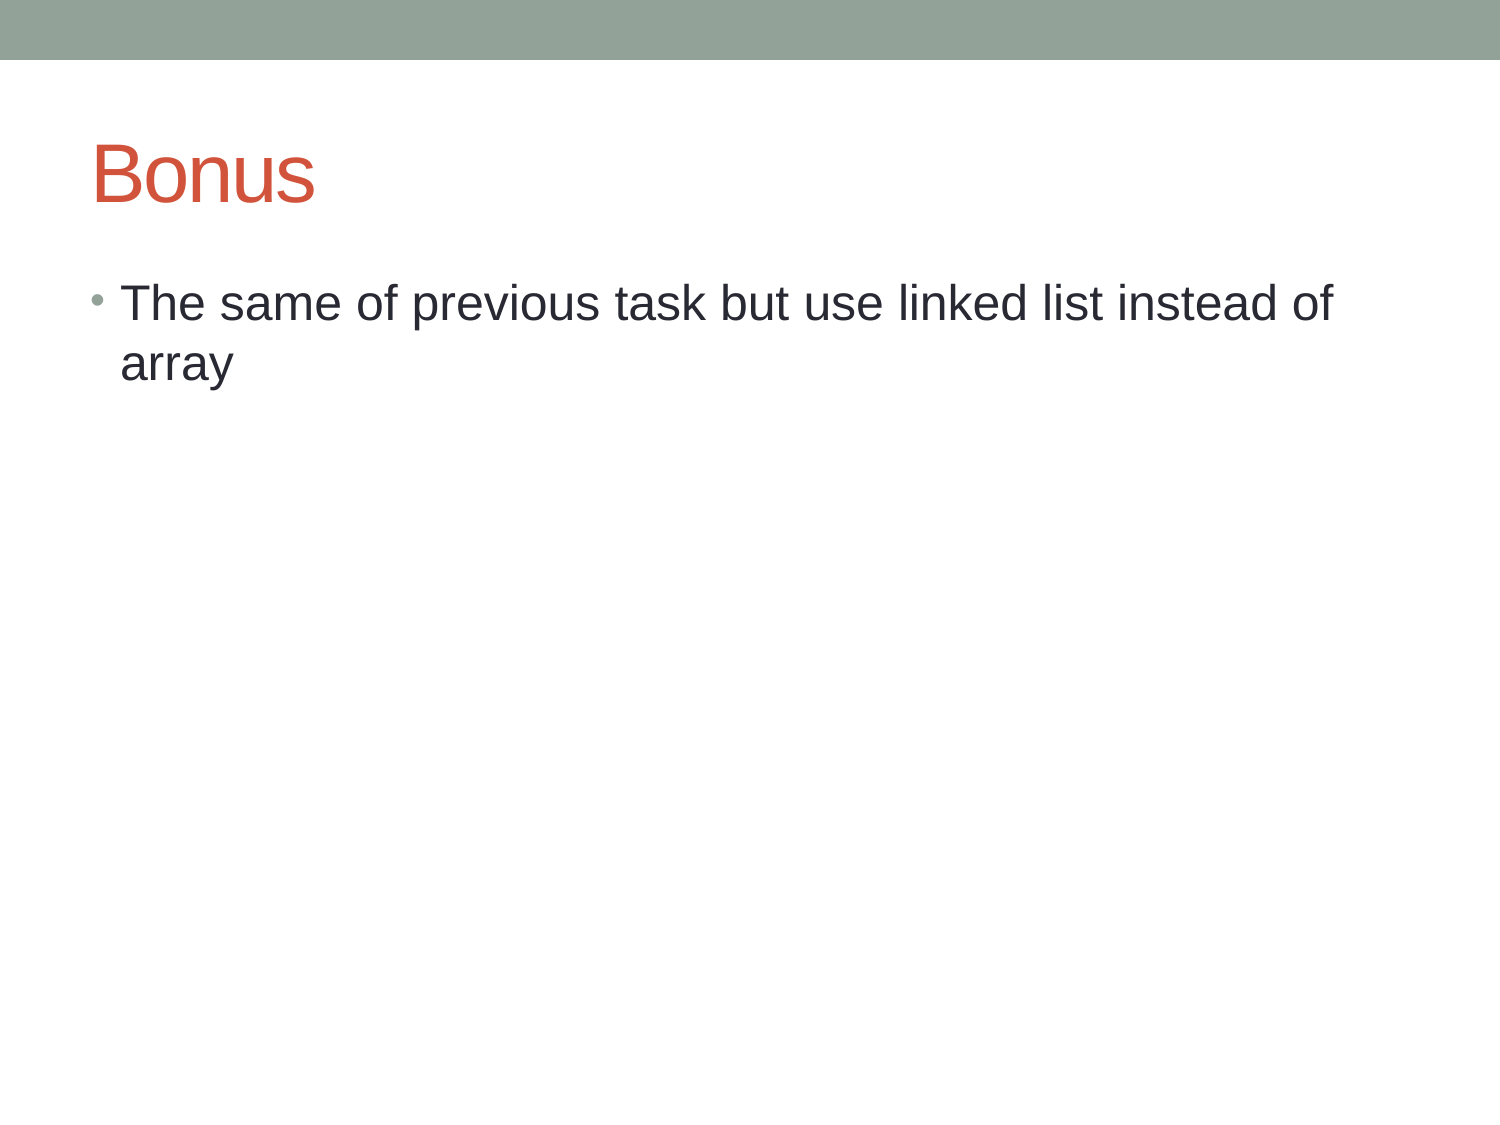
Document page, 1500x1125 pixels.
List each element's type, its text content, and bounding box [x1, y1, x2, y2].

title Bonus [75, 87, 1425, 250]
list The same of previous task but use linked list instead of array [75, 262, 1425, 1063]
